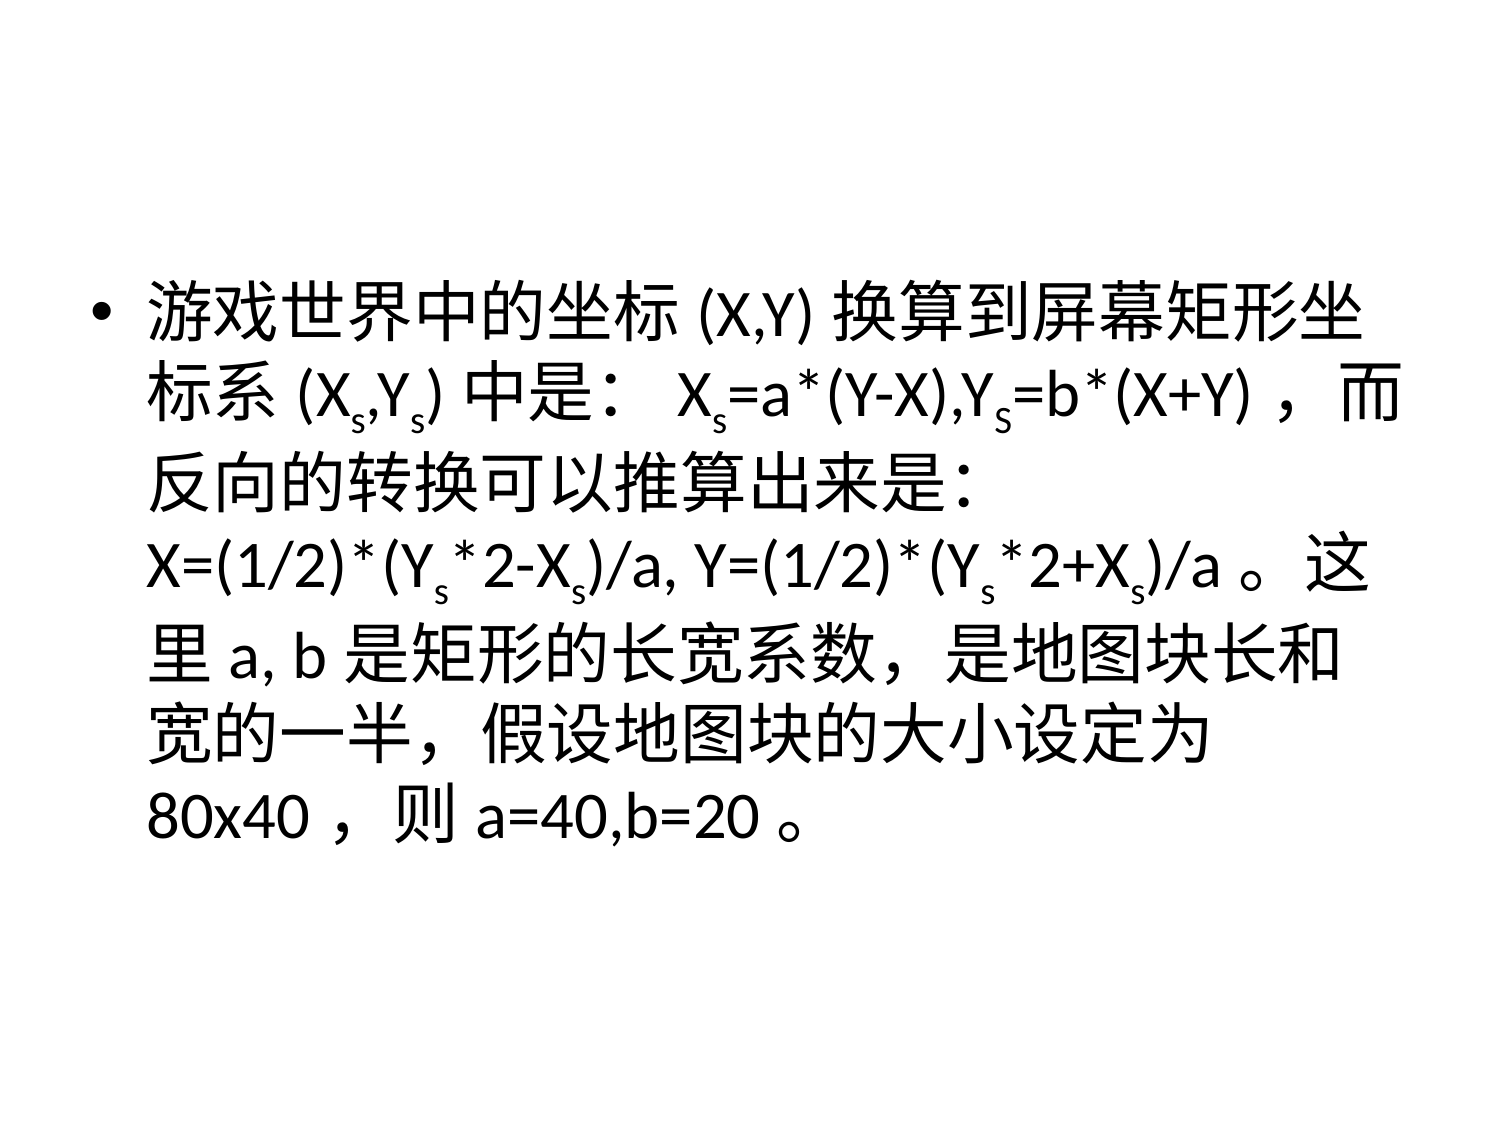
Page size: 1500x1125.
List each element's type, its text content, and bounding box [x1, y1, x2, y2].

list 游戏世界中的坐标(X,Y)换算到屏幕矩形坐标系(Xs,Ys)中是：Xs=a*(Y-X),YS=b*(X+Y)，而反向的转换可以推算出来是：X=(1/2)*(Ys*2-Xs)/a, Y=(1/2)*(Ys*2+Xs)/a。这里a, b是矩形的长宽系数，是地图块长和宽的一半，假设地图块的大小设定为80x40，则a=40,b=20。 [75, 262, 1425, 1005]
